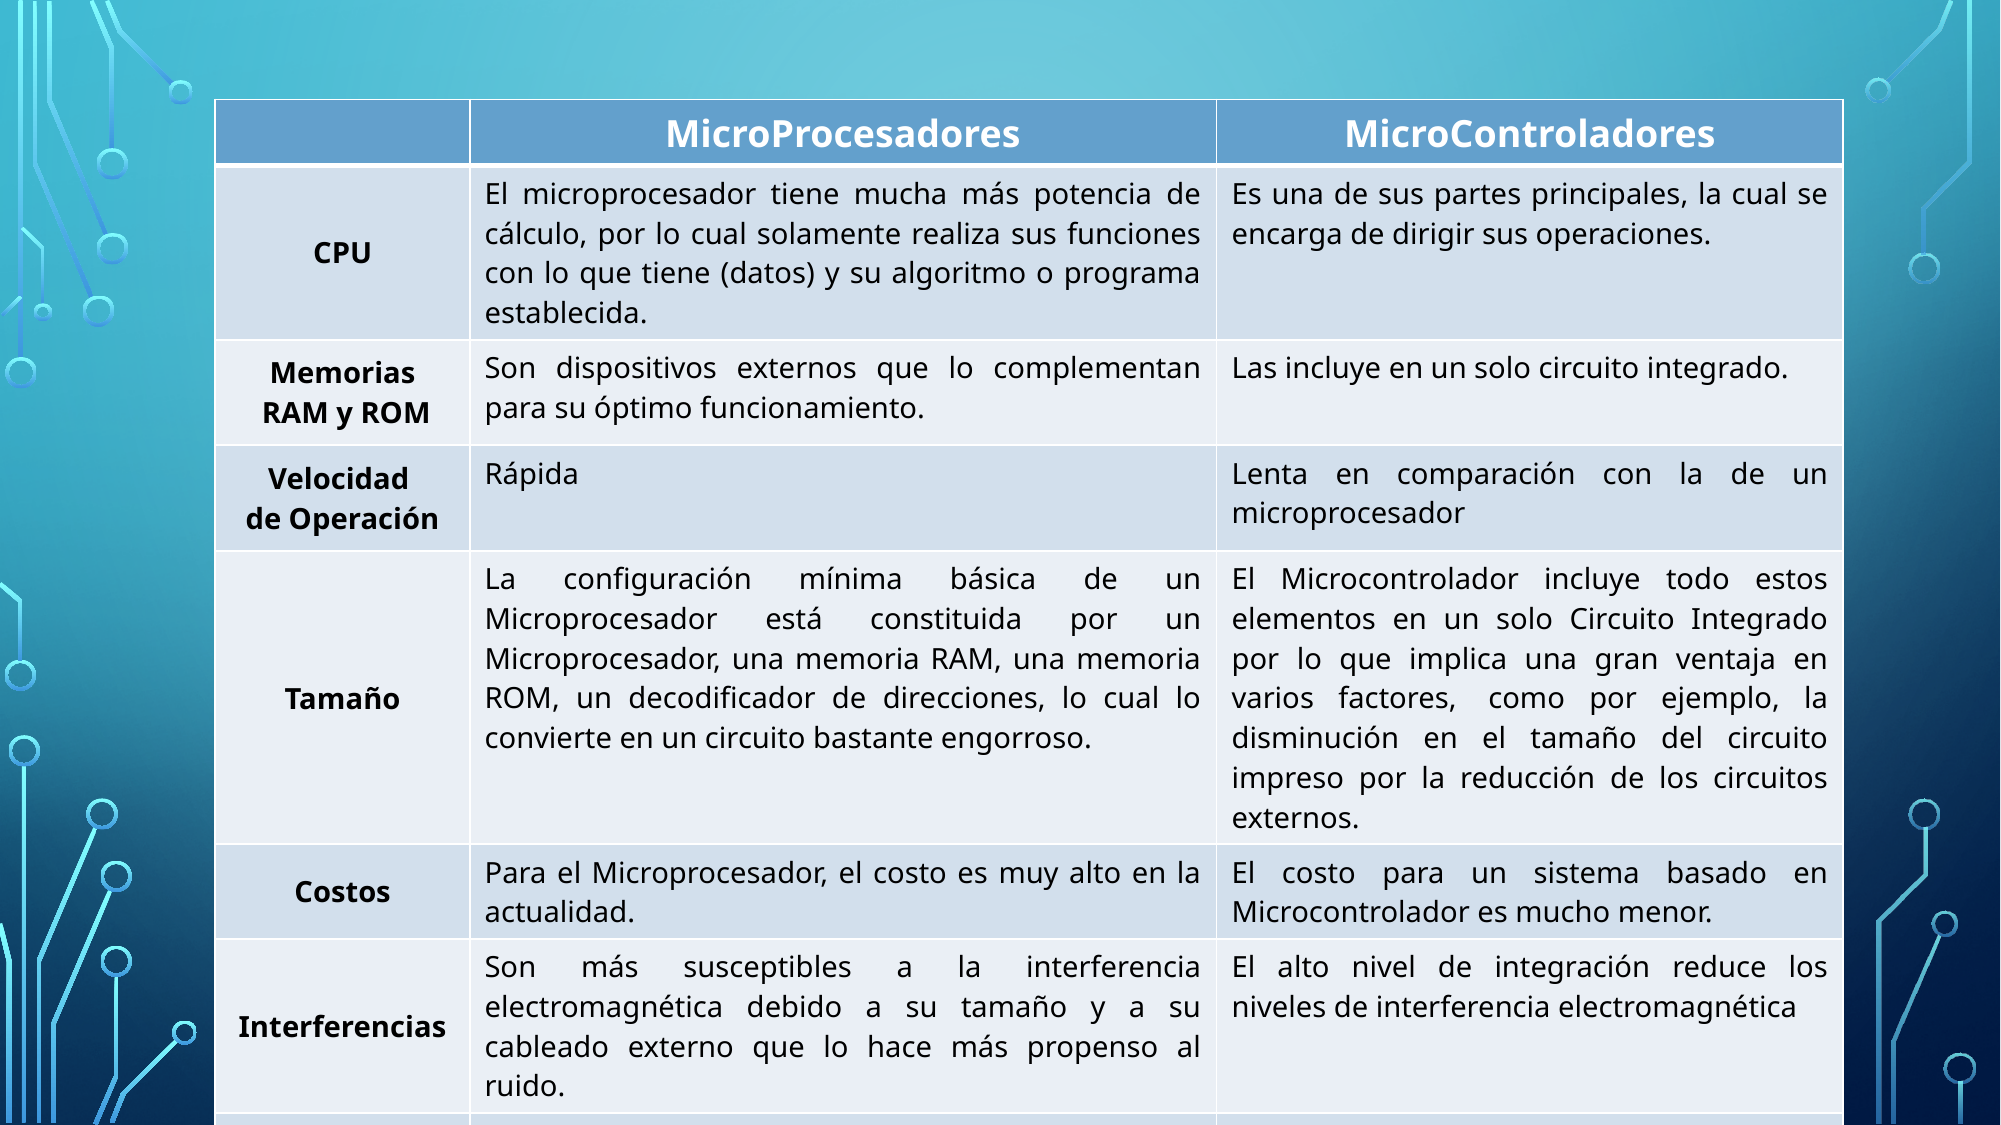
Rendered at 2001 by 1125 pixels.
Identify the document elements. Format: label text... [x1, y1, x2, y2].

table_cell Es una de sus partes principales, la cual se encarga de dirigir sus operaciones. [1217, 168, 1842, 339]
table_cell Velocidad de Operación [216, 446, 469, 550]
table_cell Memorias RAM y ROM [216, 341, 469, 444]
table_cell Las incluye en un solo circuito integrado. [1217, 341, 1842, 444]
table_cell Para el Microprocesador, el costo es muy alto en la actualidad. [471, 845, 1216, 938]
table_cell El costo para un sistema basado en Microcontrolador es mucho menor. [1217, 845, 1842, 938]
table_cell El microprocesador tiene mucha más potencia de cálculo, por lo cual solamente realiza sus funciones con lo que tiene (datos) y su algoritmo o programa establecida. [471, 168, 1216, 339]
table_cell Lenta en comparación con la de un microprocesador [1217, 446, 1842, 550]
table_cell Tiempo de Desarrollo [216, 1114, 469, 1125]
table_cell El Microcontrolador incluye todo estos elementos en un solo Circuito Integrado por lo que implica una gran ventaja en varios factores, como por ejemplo, la disminución en el tamaño del circuito impreso por la reducción de los circuitos externos. [1217, 552, 1842, 843]
table_cell Interferencias [216, 940, 469, 1112]
table_cell CPU [216, 168, 469, 339]
table_cell Son dispositivos externos que lo complementan para su óptimo funcionamiento. [471, 341, 1216, 444]
table_cell La configuración mínima básica de un Microprocesador está constituida por un Microprocesador, una memoria RAM, una memoria ROM, un decodificador de direcciones, lo cual lo convierte en un circuito bastante engorroso. [471, 552, 1216, 843]
table_header [216, 100, 469, 163]
table_cell Por el contrario, el de un microcontrolador es rápido. [1217, 1114, 1842, 1125]
table_cell Tamaño [216, 552, 469, 843]
table_cell Costos [216, 845, 469, 938]
table_header MicroControladores [1217, 100, 1842, 163]
table_cell El alto nivel de integración reduce los niveles de interferencia electromagnética [1217, 940, 1842, 1112]
table_cell Son más susceptibles a la interferencia electromagnética debido a su tamaño y a su cableado externo que lo hace más propenso al ruido. [471, 940, 1216, 1112]
table_cell Rápida [471, 446, 1216, 550]
table_cell El tiempo de desarrollo de un microprocesador es lento. [471, 1114, 1216, 1125]
table_header MicroProcesadores [471, 100, 1216, 163]
